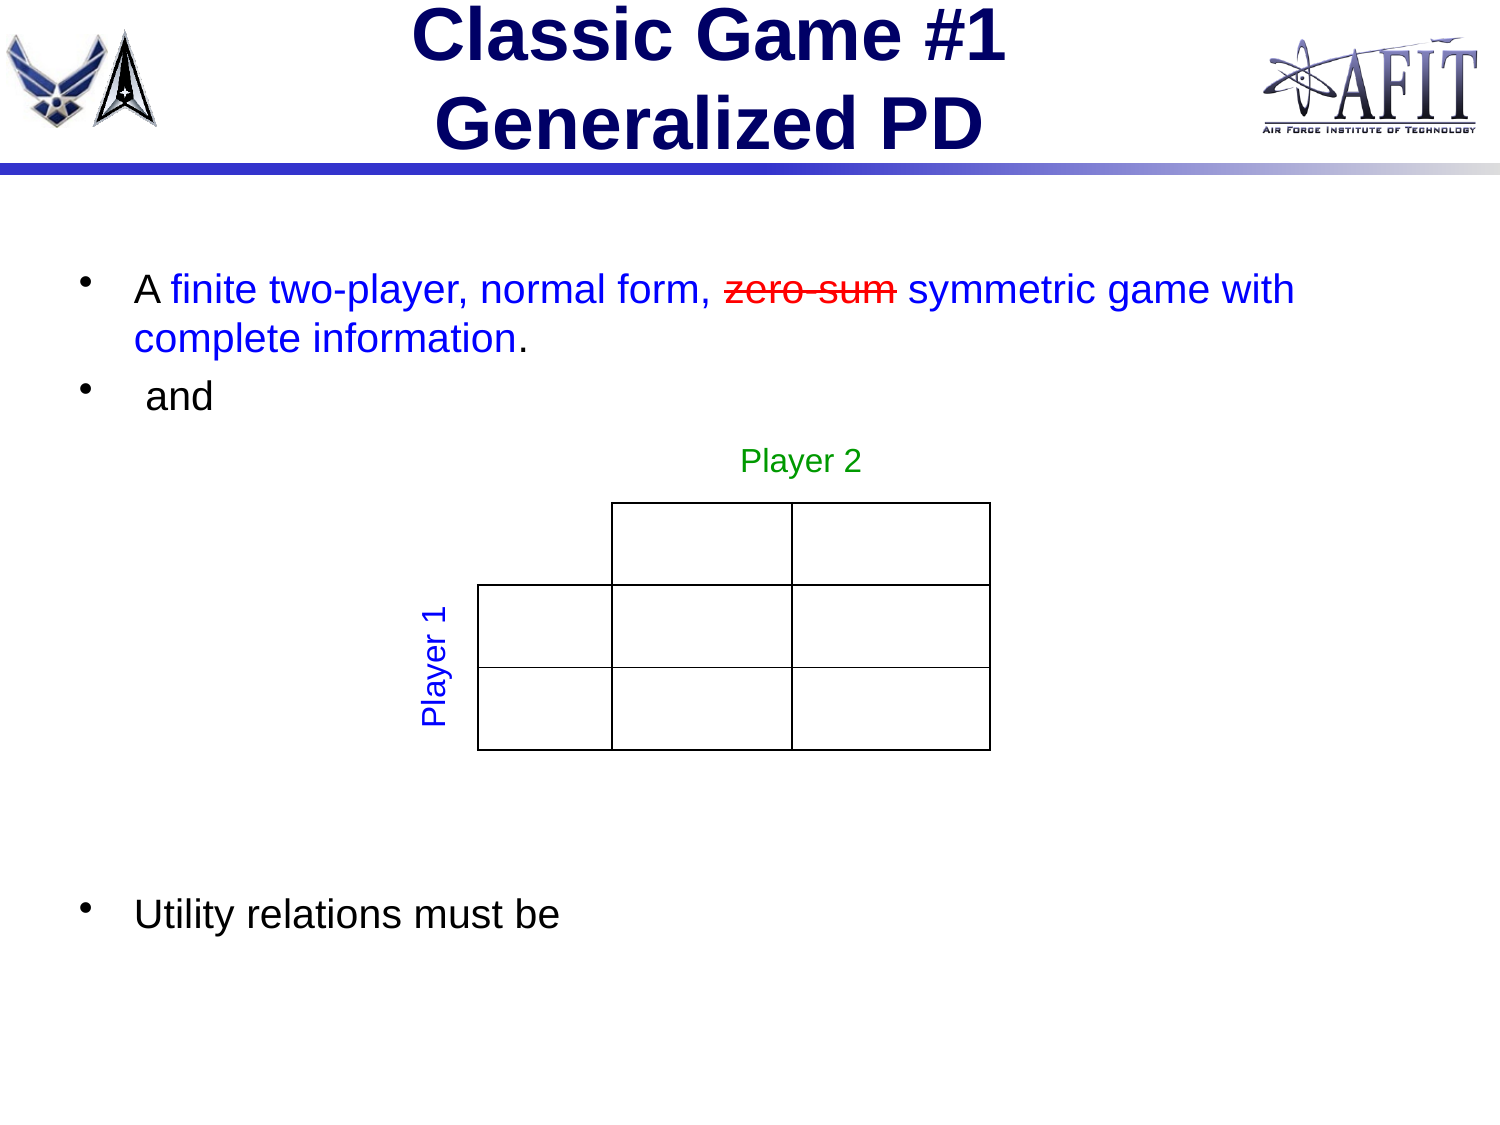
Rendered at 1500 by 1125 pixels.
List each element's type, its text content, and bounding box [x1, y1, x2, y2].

title Classic Game #1 Generalized PD [159, 0, 1261, 169]
picture [6, 29, 159, 128]
